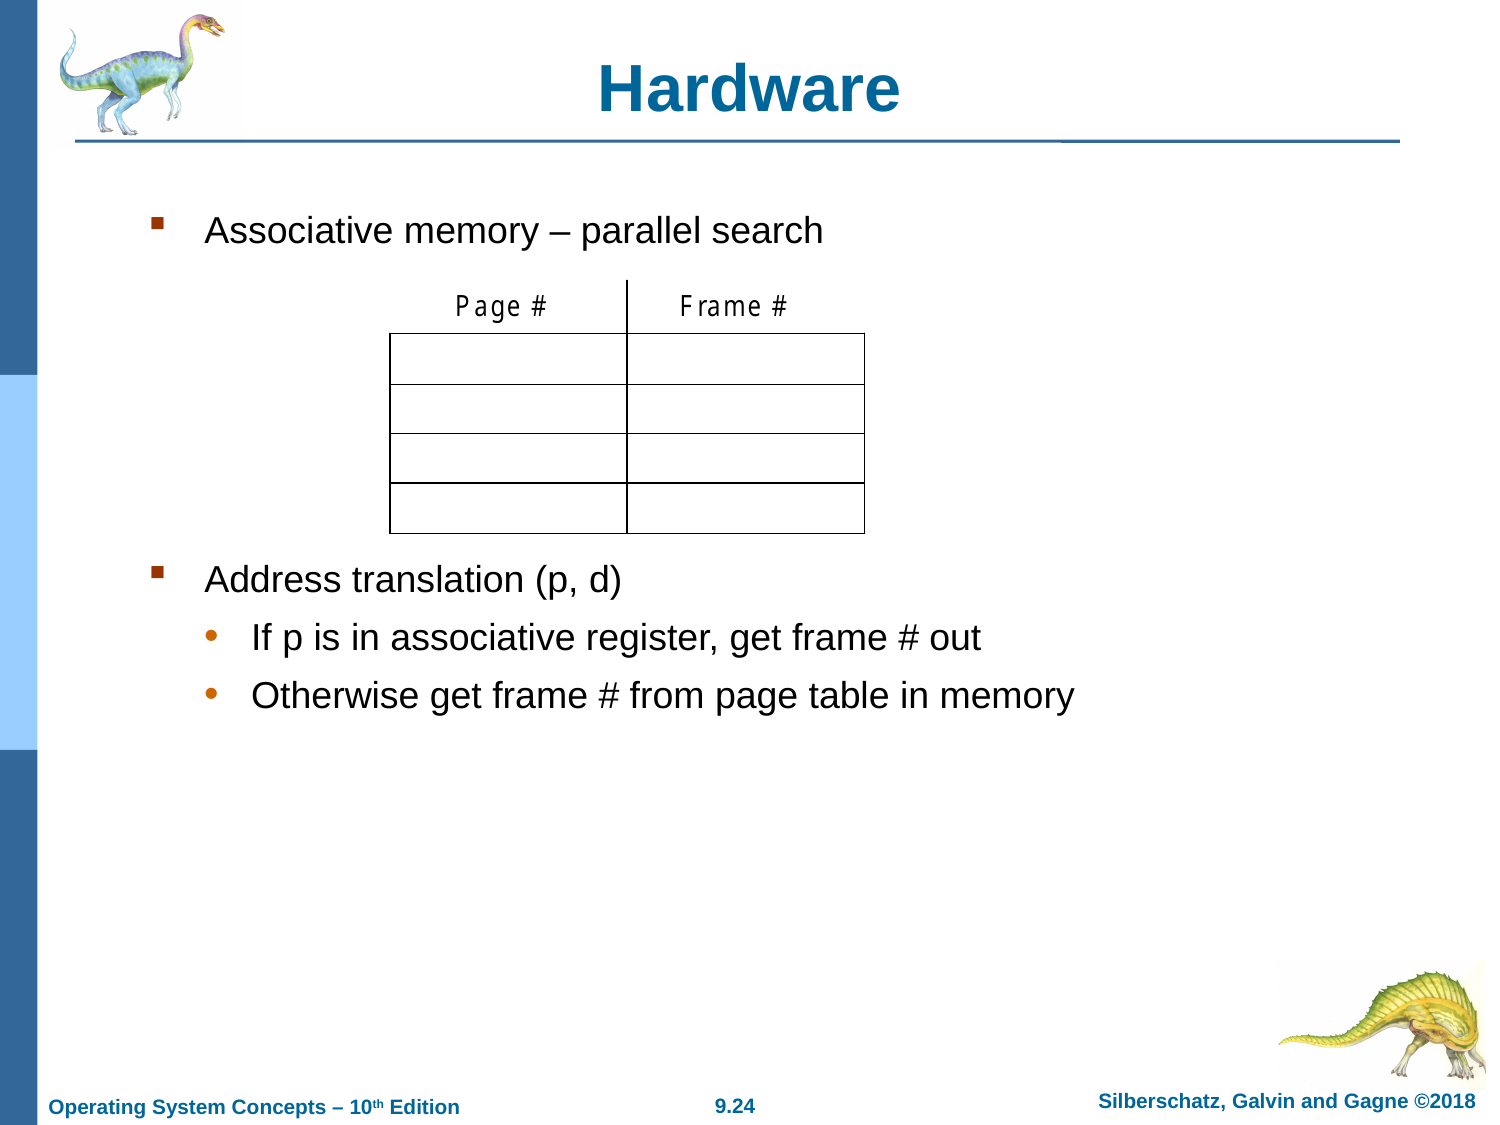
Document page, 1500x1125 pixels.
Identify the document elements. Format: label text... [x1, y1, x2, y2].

list Associative memory – parallel search Address translation (p, d) If p is in associative register, get frame # out Otherwise get frame # from page table in memory [133, 198, 1402, 935]
picture [385, 277, 869, 540]
picture [1275, 959, 1486, 1090]
picture [46, 0, 243, 149]
title Hardware [75, 38, 1425, 133]
